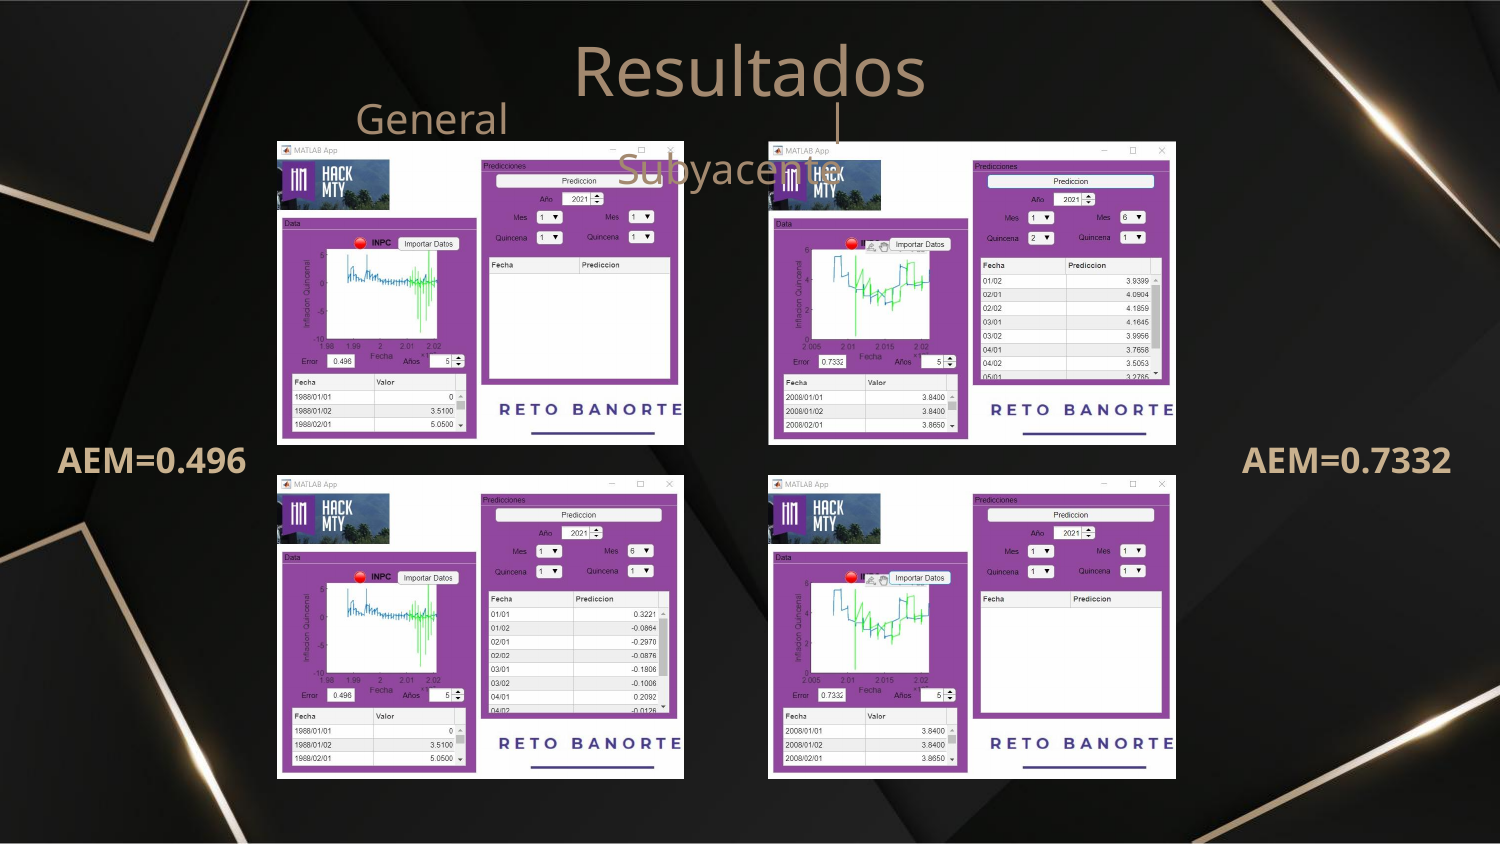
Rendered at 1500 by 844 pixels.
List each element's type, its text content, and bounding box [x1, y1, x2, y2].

title Resultados [457, 13, 1043, 77]
picture [0, 0, 1500, 844]
text_box AEM=0.496 [42, 423, 283, 496]
title General | Subyacente [244, 77, 1217, 243]
text_box AEM=0.7332 [1226, 423, 1468, 496]
